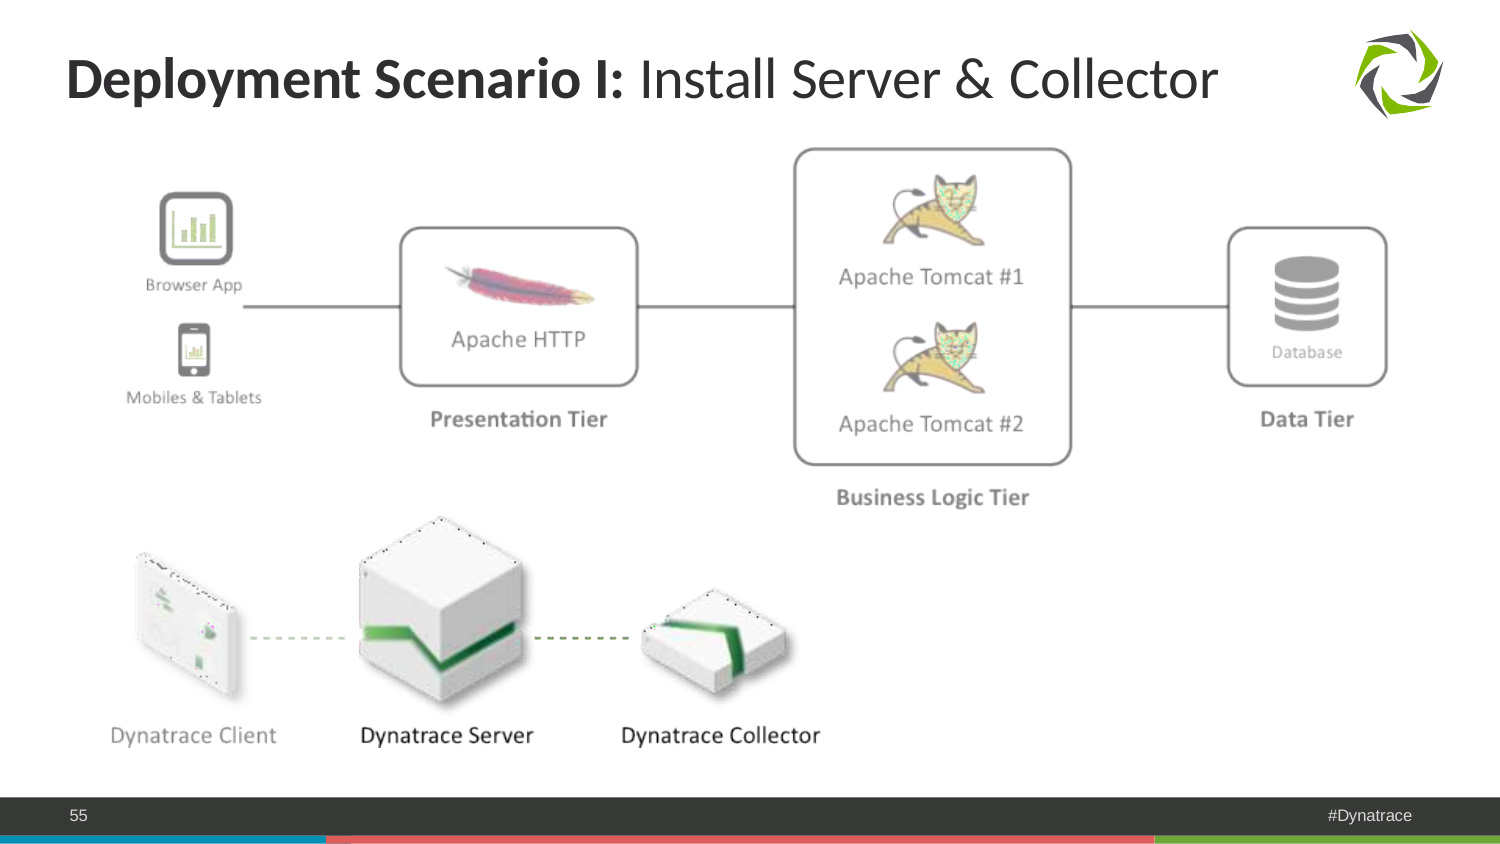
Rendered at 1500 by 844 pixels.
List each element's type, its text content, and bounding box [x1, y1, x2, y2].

footer #Dynatrace [1326, 804, 1416, 844]
slide_number 55 [63, 804, 95, 844]
text_box [111, 147, 1389, 748]
title Deployment Scenario I: Install Server & Collector [64, 38, 1230, 182]
